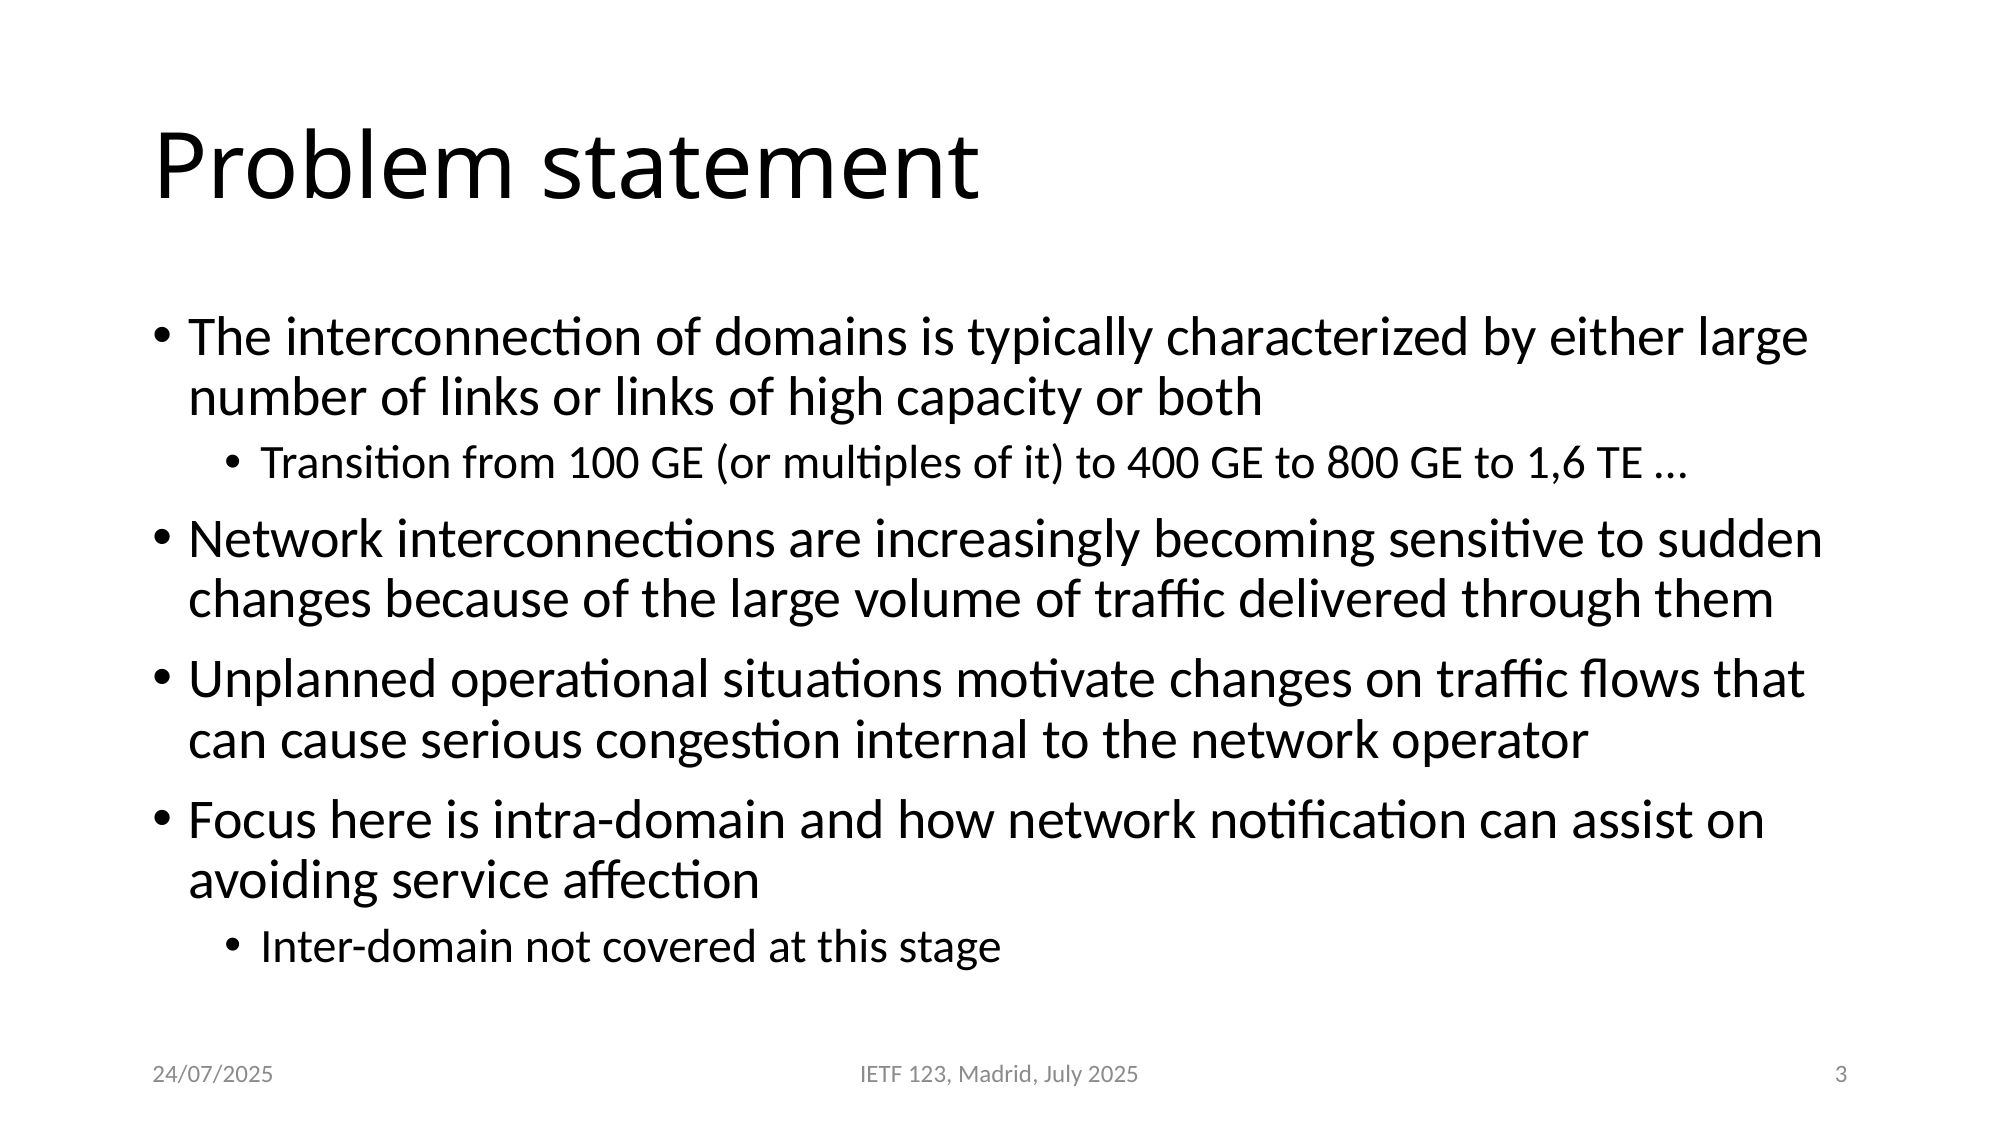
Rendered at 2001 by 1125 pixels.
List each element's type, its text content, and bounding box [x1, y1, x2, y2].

footer IETF 123, Madrid, July 2025 [662, 1042, 1338, 1103]
title Problem statement [137, 59, 1863, 278]
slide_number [137, 1042, 588, 1103]
list The interconnection of domains is typically characterized by either large number of links or links of high capacity or both Transition from 100 GE (or multiples of it) to 400 GE to 800 GE to 1,6 TE … Network interconnections are increasingly becoming sensitive to sudden changes because of the large volume of traffic delivered through them Unplanned operational situations motivate changes on traffic flows that can cause serious congestion internal to the network operator Focus here is intra-domain and how network notification can assist on avoiding service affection Inter-domain not covered at this stage [137, 299, 1863, 1014]
slide_number 3 [1412, 1042, 1863, 1103]
